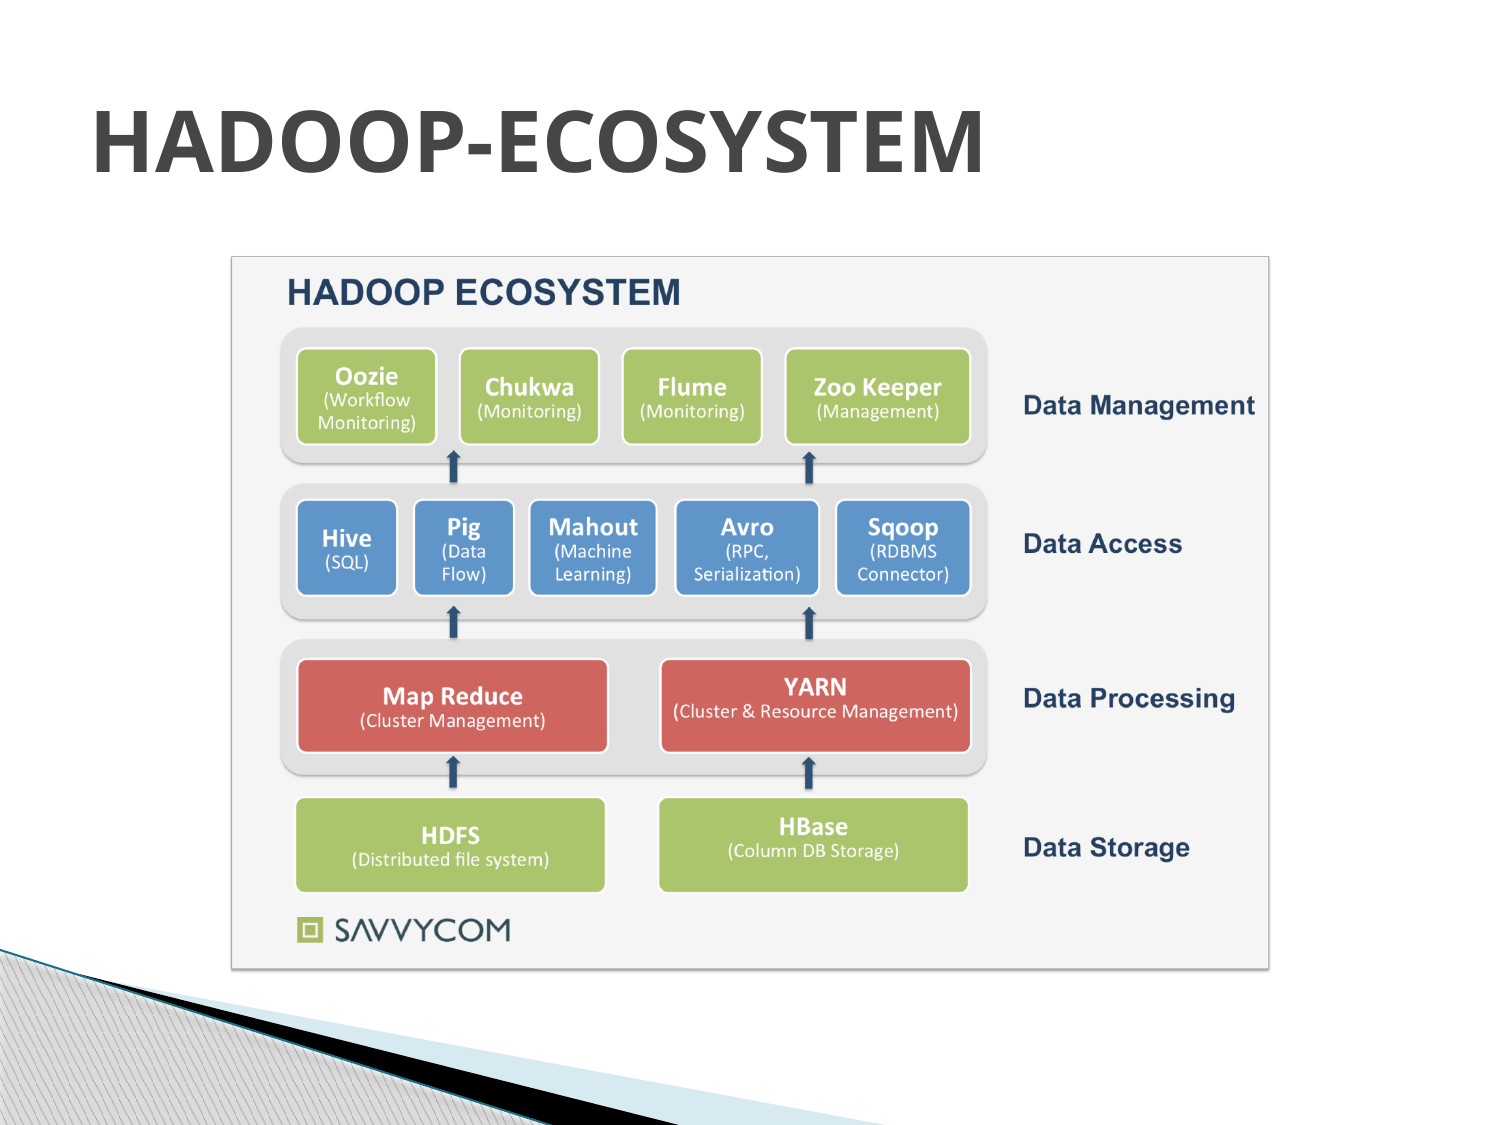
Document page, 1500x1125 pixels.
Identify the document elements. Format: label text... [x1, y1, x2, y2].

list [226, 253, 1274, 975]
title HADOOP-ECOSYSTEM [75, 45, 1425, 233]
